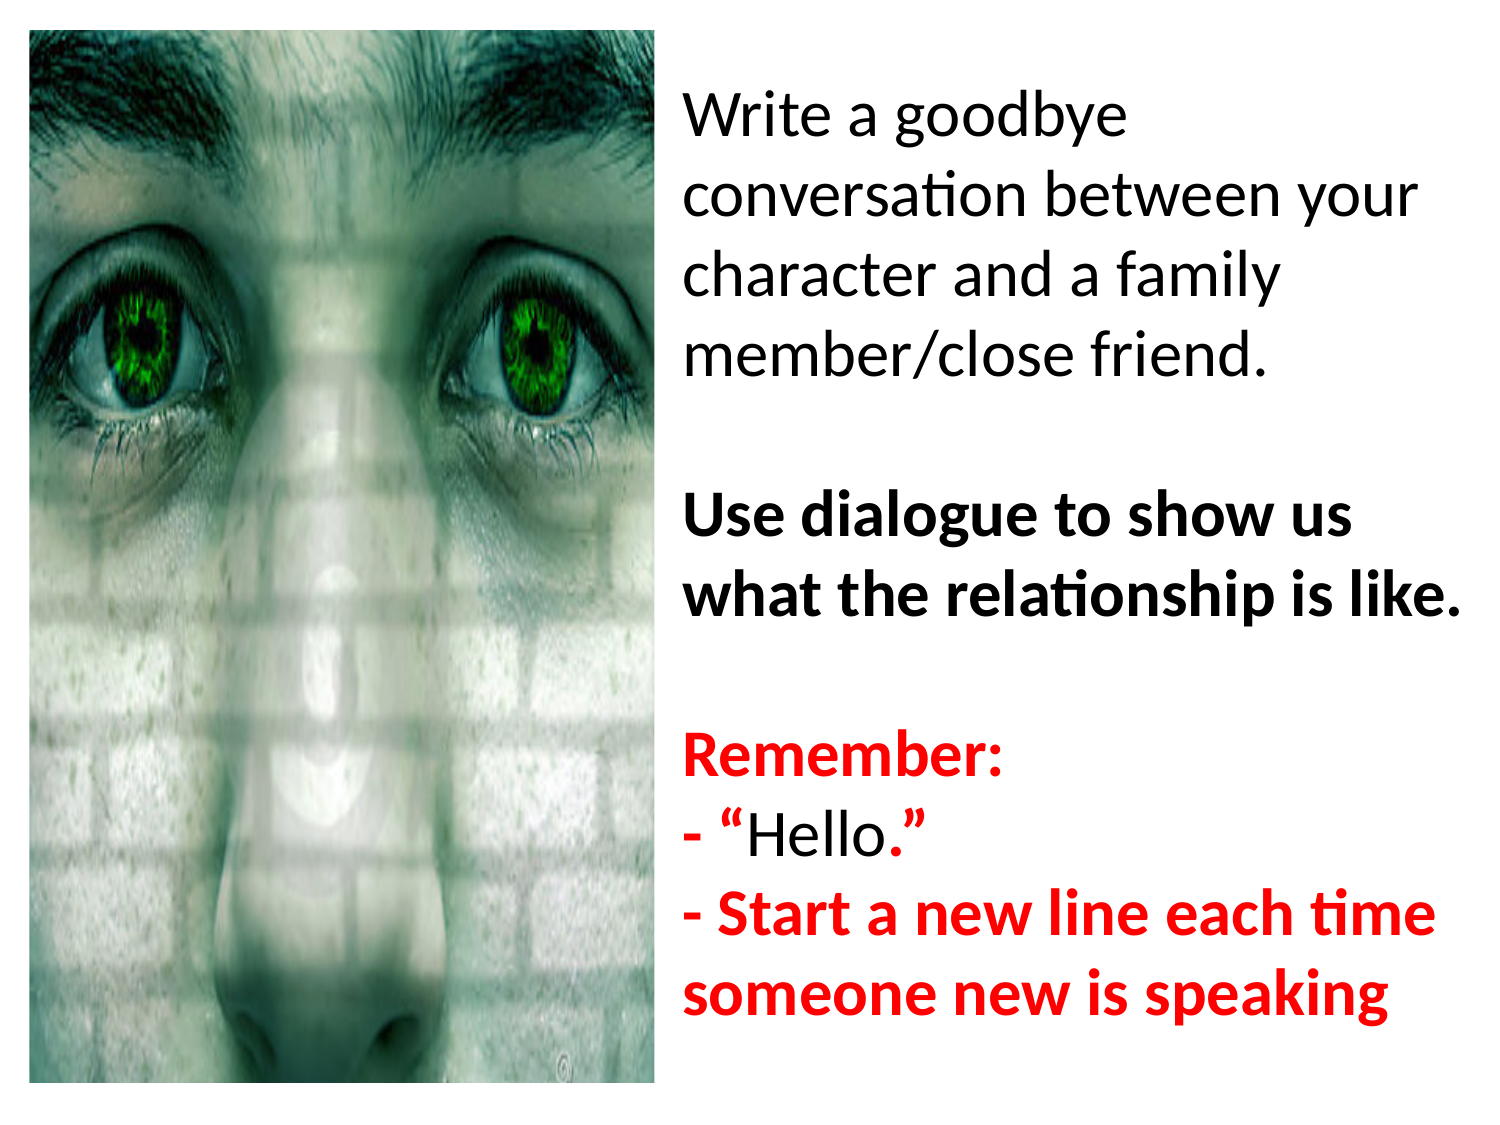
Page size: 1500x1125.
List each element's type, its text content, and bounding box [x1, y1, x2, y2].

picture [29, 30, 655, 1083]
text_box Write a goodbye conversation between your character and a family member/close friend. Use dialogue to show us what the relationship is like. Remember: - “Hello.” - Start a new line each time someone new is speaking [667, 62, 1489, 1037]
